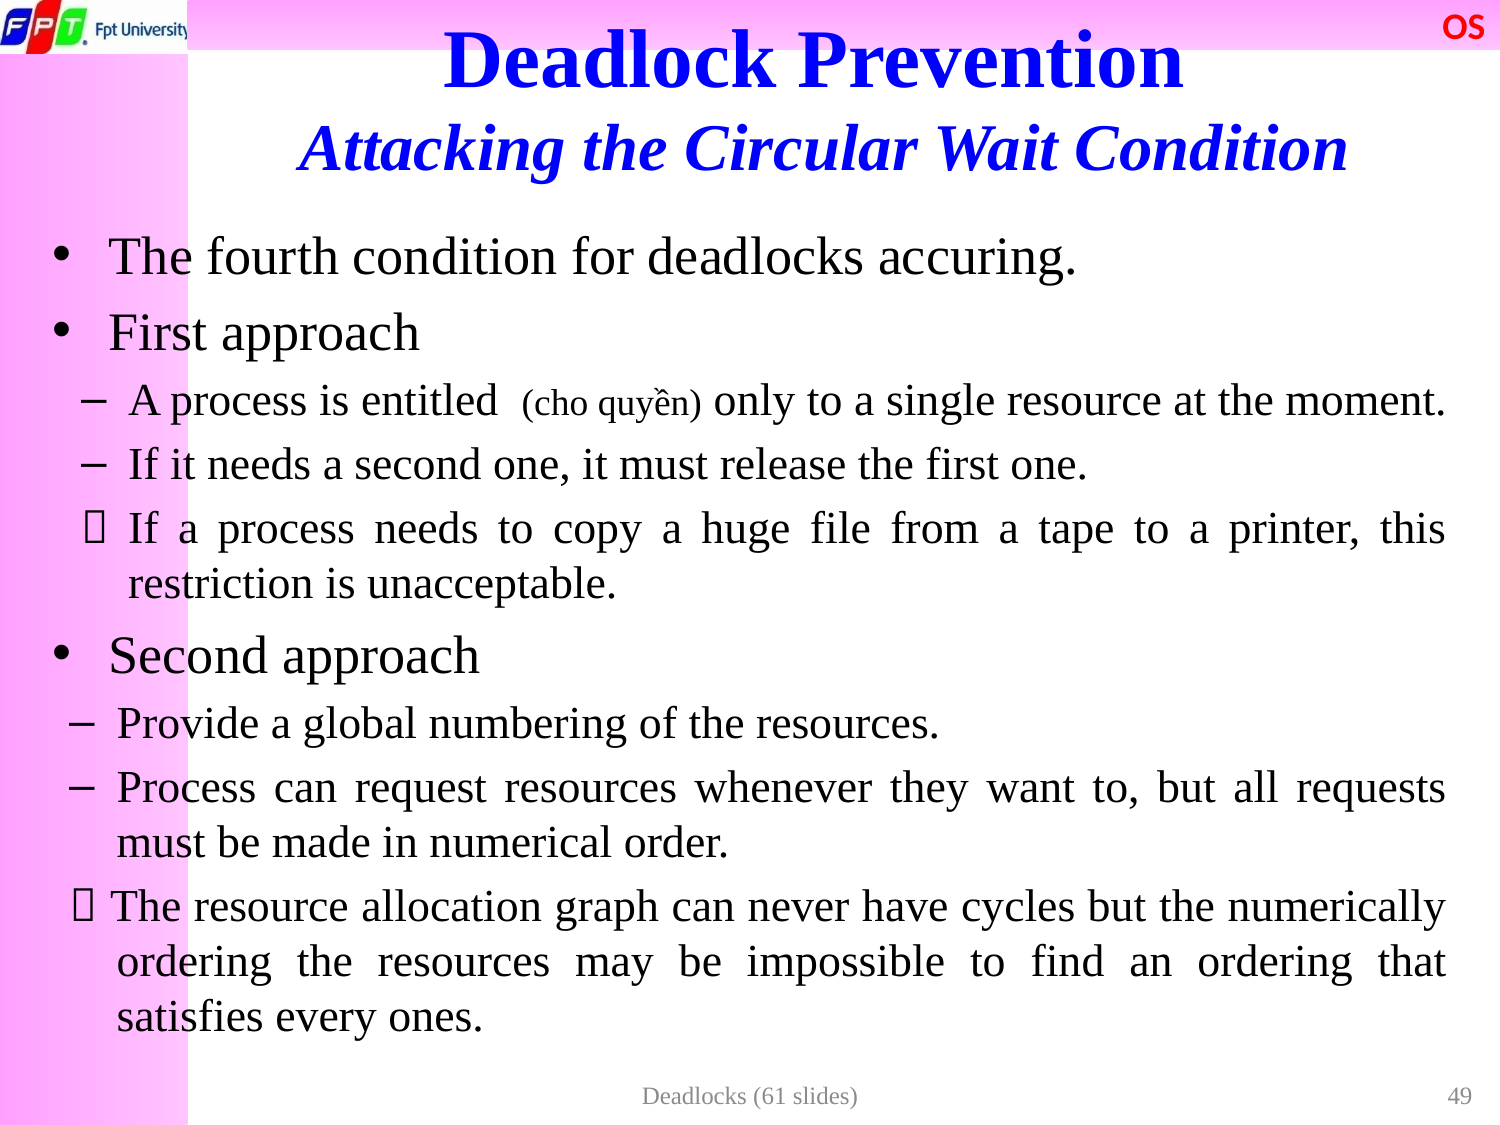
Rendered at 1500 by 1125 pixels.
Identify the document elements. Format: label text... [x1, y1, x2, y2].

slide_number 49 [1137, 1074, 1488, 1116]
title Deadlock Prevention Attacking the Circular Wait Condition [150, 0, 1500, 188]
picture [0, 0, 150, 54]
list The fourth condition for deadlocks accuring. First approach A process is entitled (cho quyền) only to a single resource at the moment. If it needs a second one, it must release the first one.  If a process needs to copy a huge file from a tape to a printer, this restriction is unacceptable. Second approach Provide a global numbering of the resources. Process can request resources whenever they want to, but all requests must be made in numerical order.  The resource allocation graph can never have cycles but the numerically ordering the resources may be impossible to find an ordering that satisfies every ones. [37, 212, 1463, 1050]
footer Deadlocks (61 slides) [512, 1074, 988, 1116]
